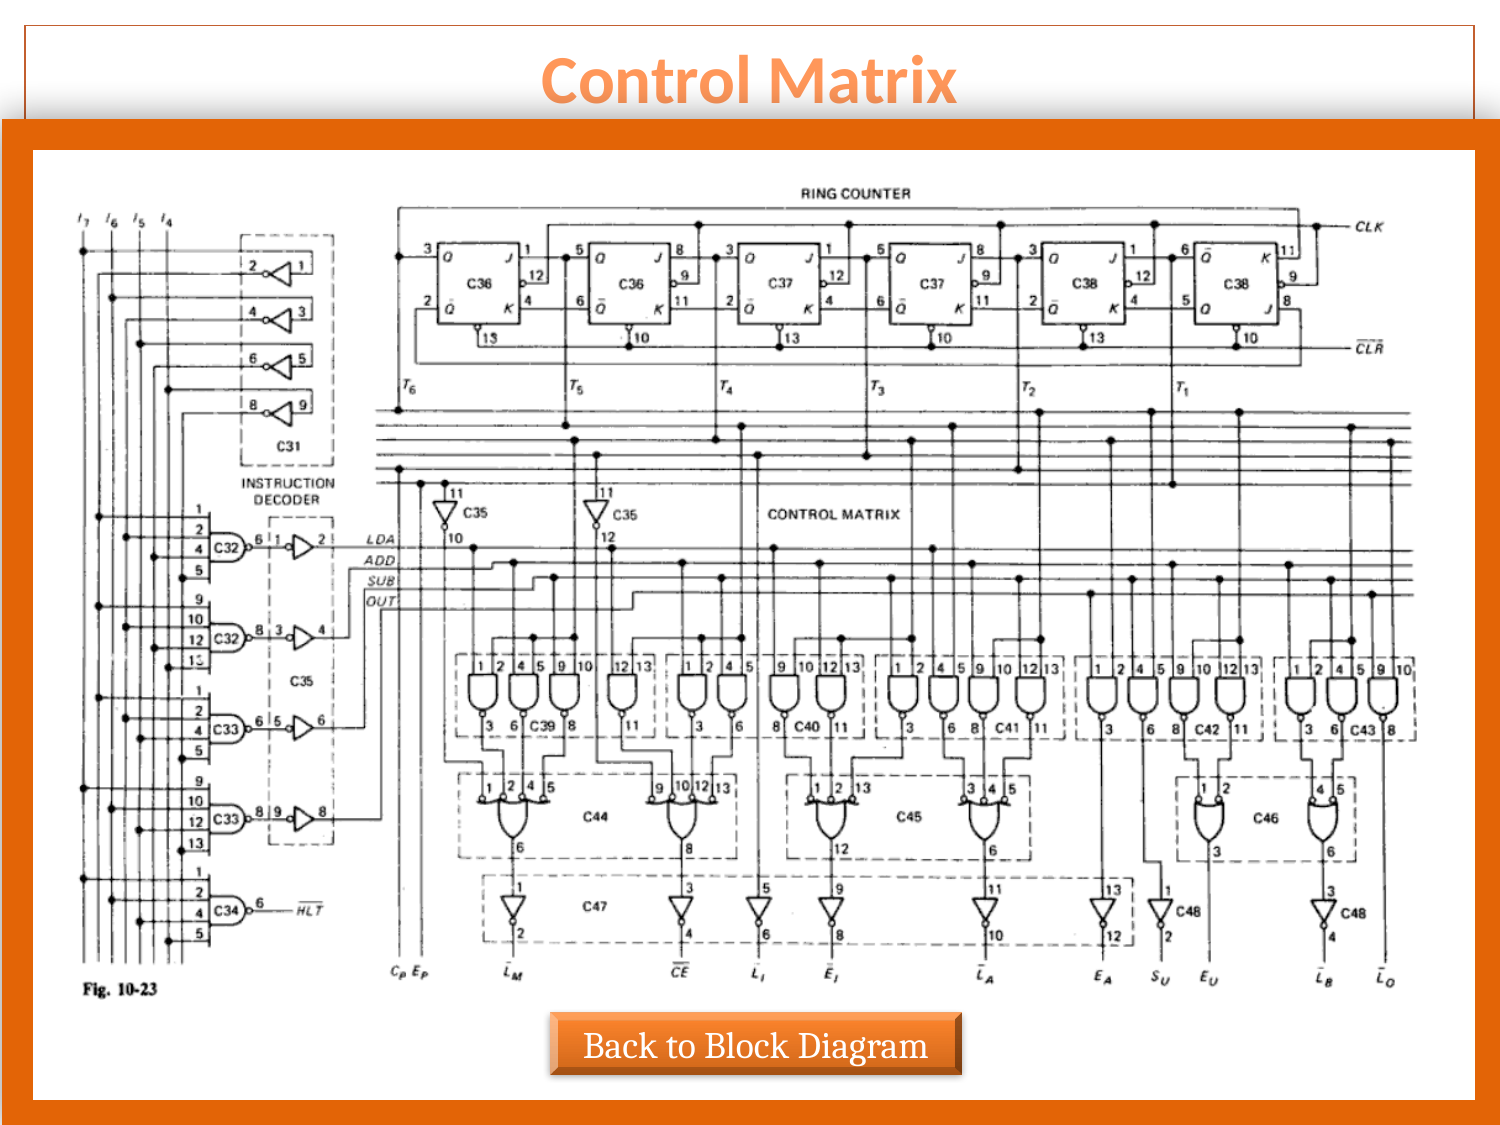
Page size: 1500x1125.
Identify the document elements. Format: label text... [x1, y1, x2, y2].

title Control Matrix [0, 0, 1500, 98]
picture [32, 149, 1476, 1101]
